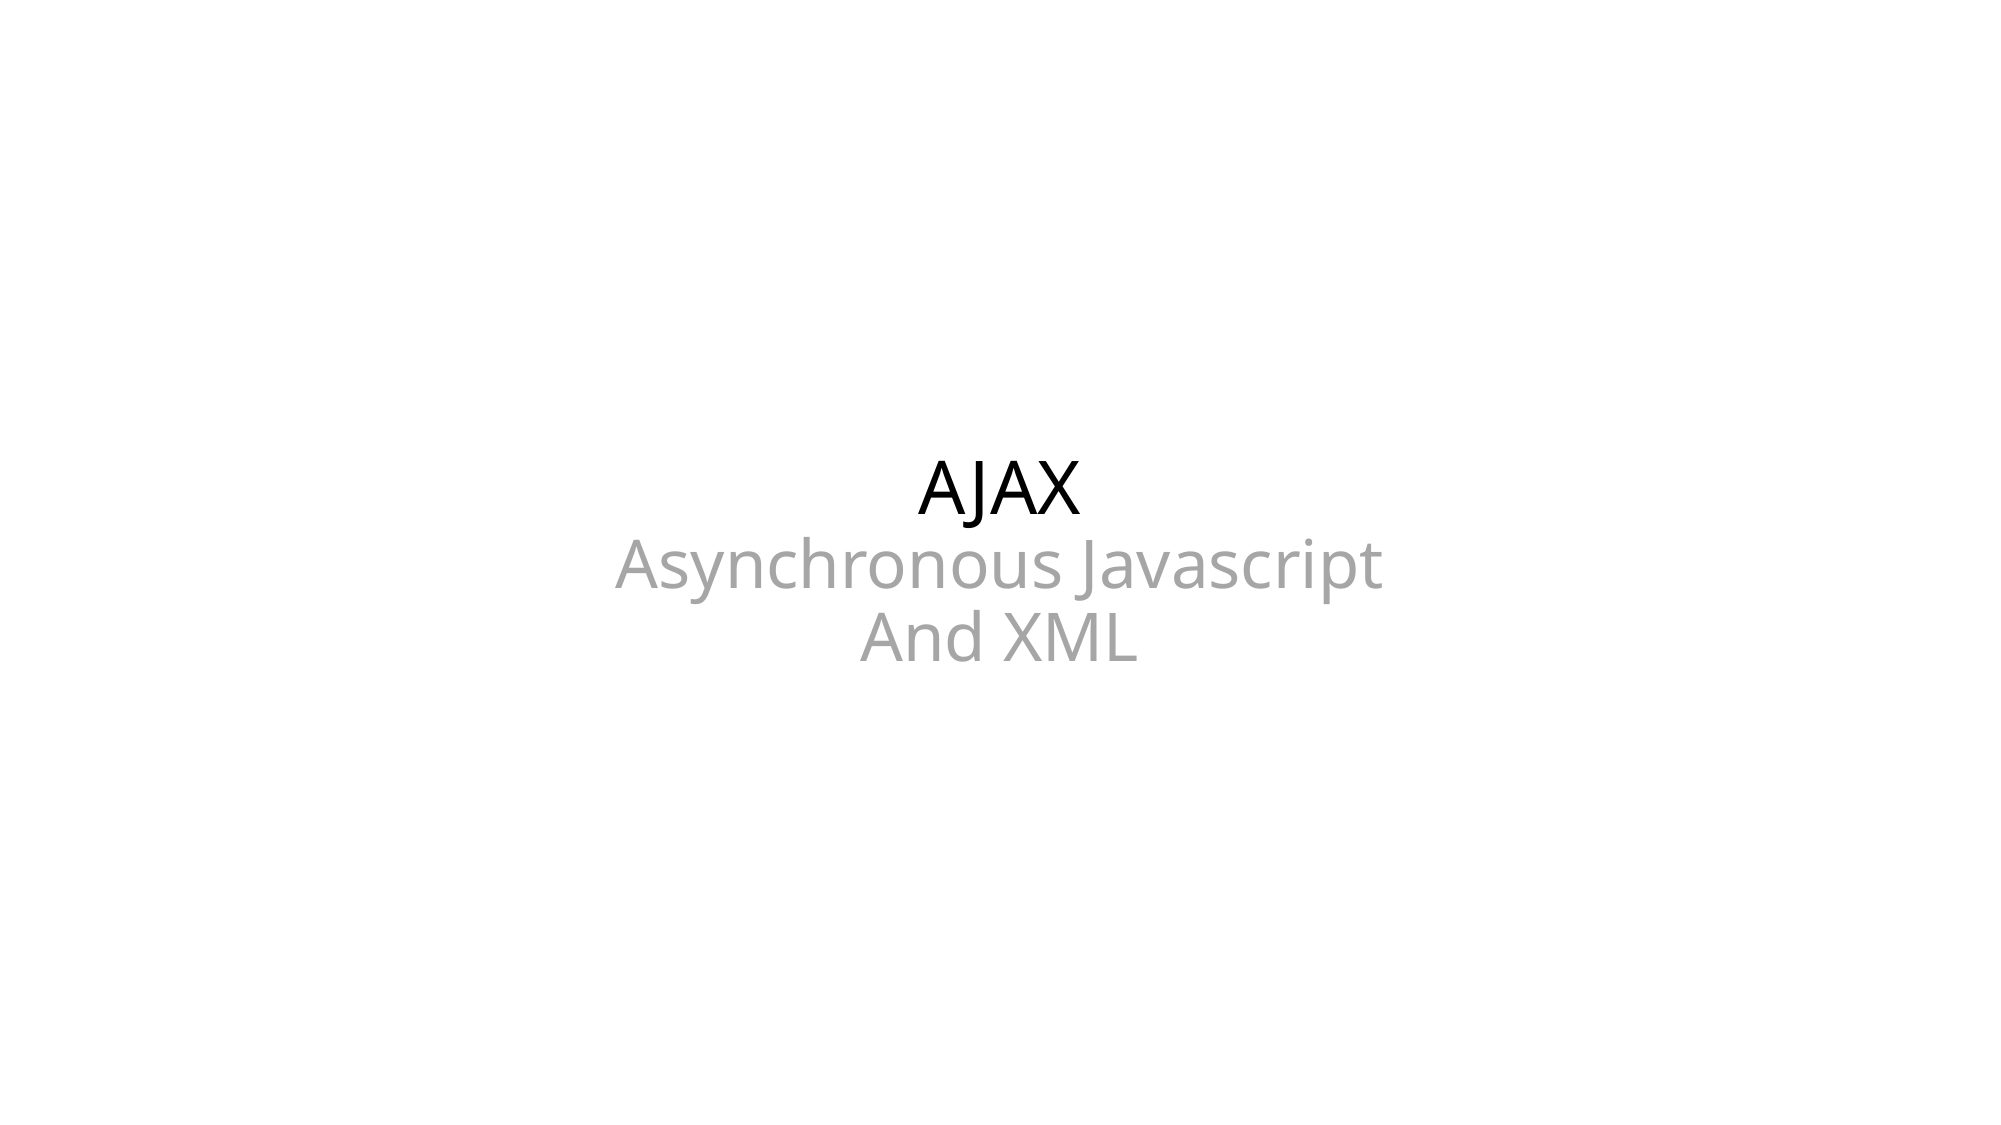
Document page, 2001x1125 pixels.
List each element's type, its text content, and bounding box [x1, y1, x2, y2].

title AJAX Asynchronous Javascript And XML [338, 441, 1662, 683]
